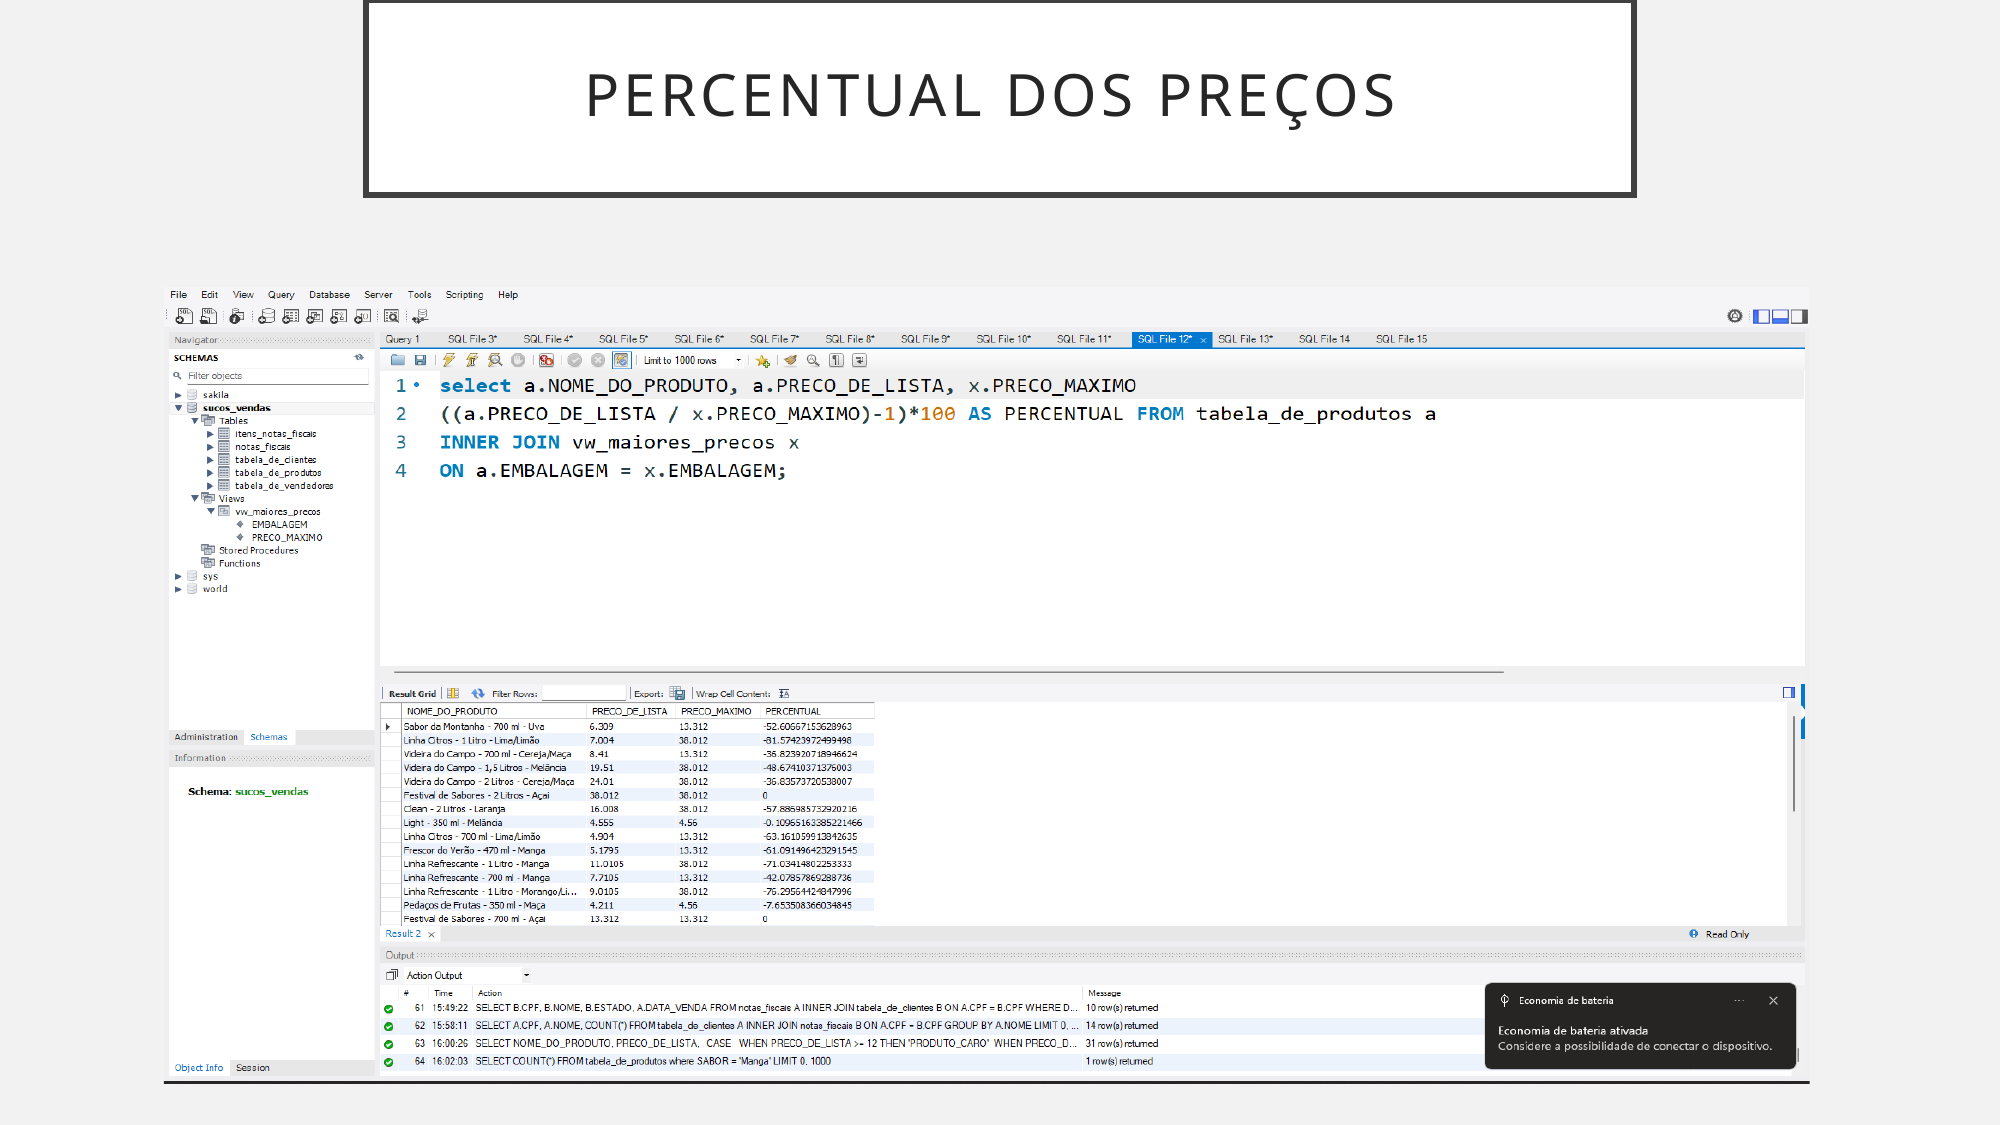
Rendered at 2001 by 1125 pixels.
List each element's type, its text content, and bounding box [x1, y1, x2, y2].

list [163, 287, 1810, 1084]
title Percentual dos preços [363, 0, 1637, 198]
